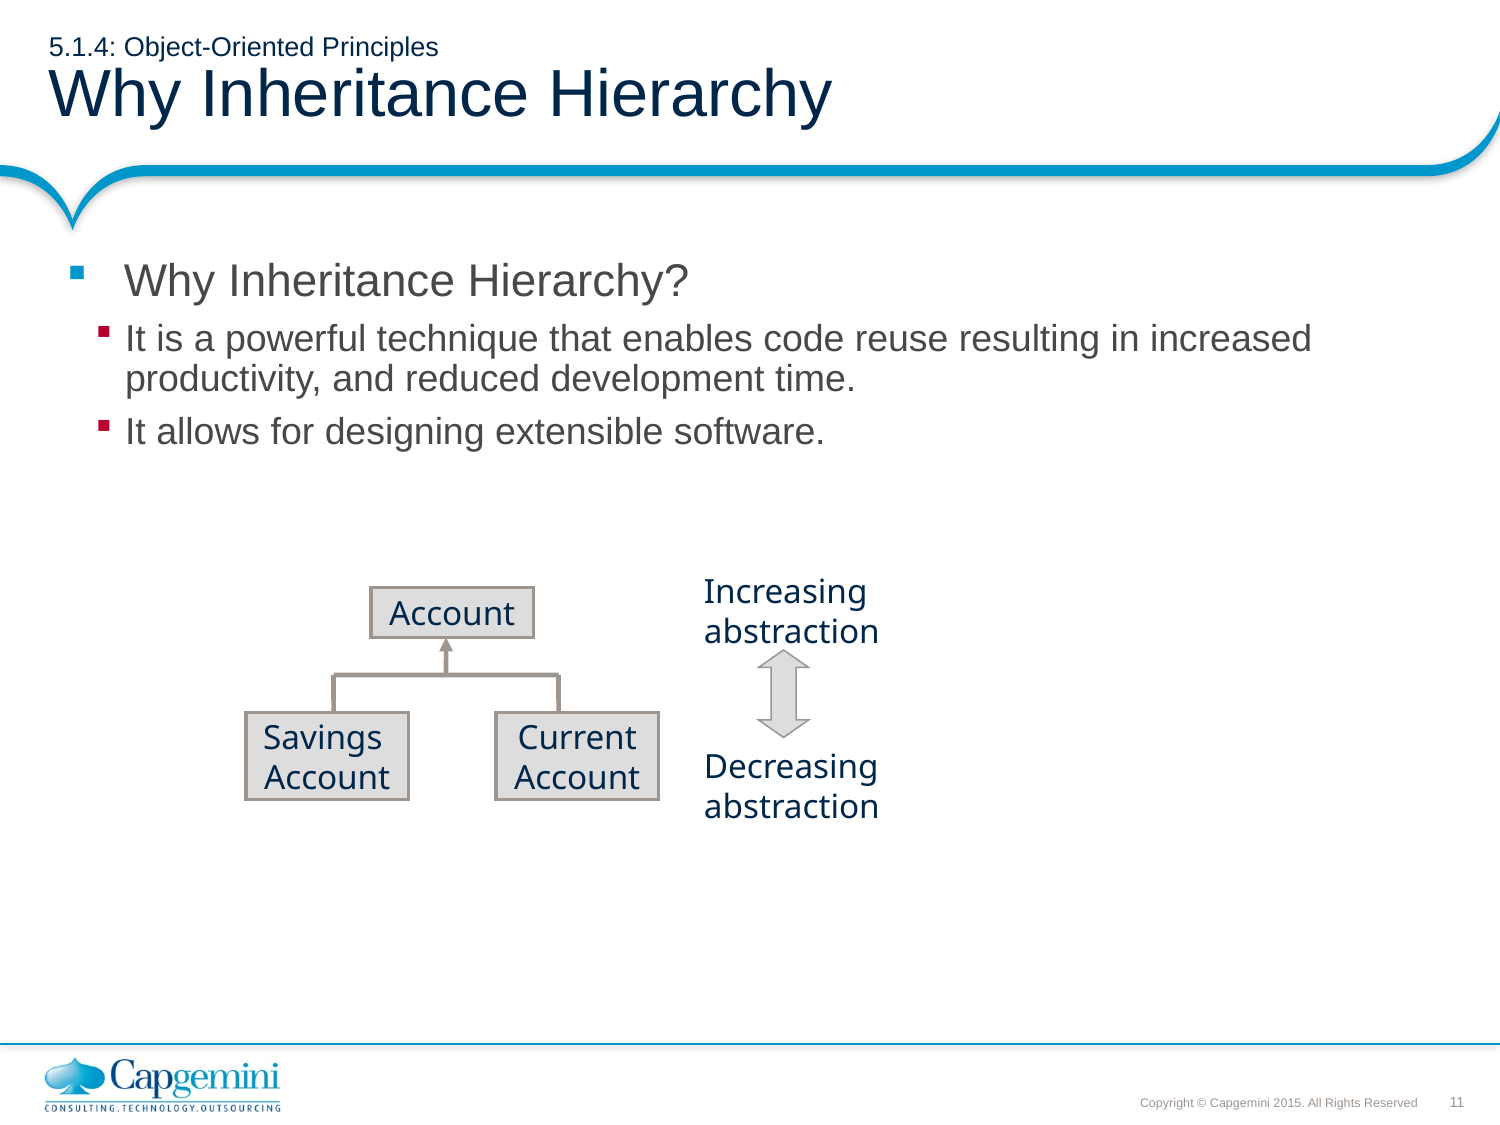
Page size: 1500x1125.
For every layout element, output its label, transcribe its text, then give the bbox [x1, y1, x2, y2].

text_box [245, 562, 889, 834]
picture [44, 1056, 281, 1113]
list Why Inheritance Hierarchy? It is a powerful technique that enables code reuse resulting in increased productivity, and reduced development time. It allows for designing extensible software. [48, 245, 1500, 1007]
title 5.1.4: Object-Oriented Principles Why Inheritance Hierarchy [0, 0, 1500, 165]
